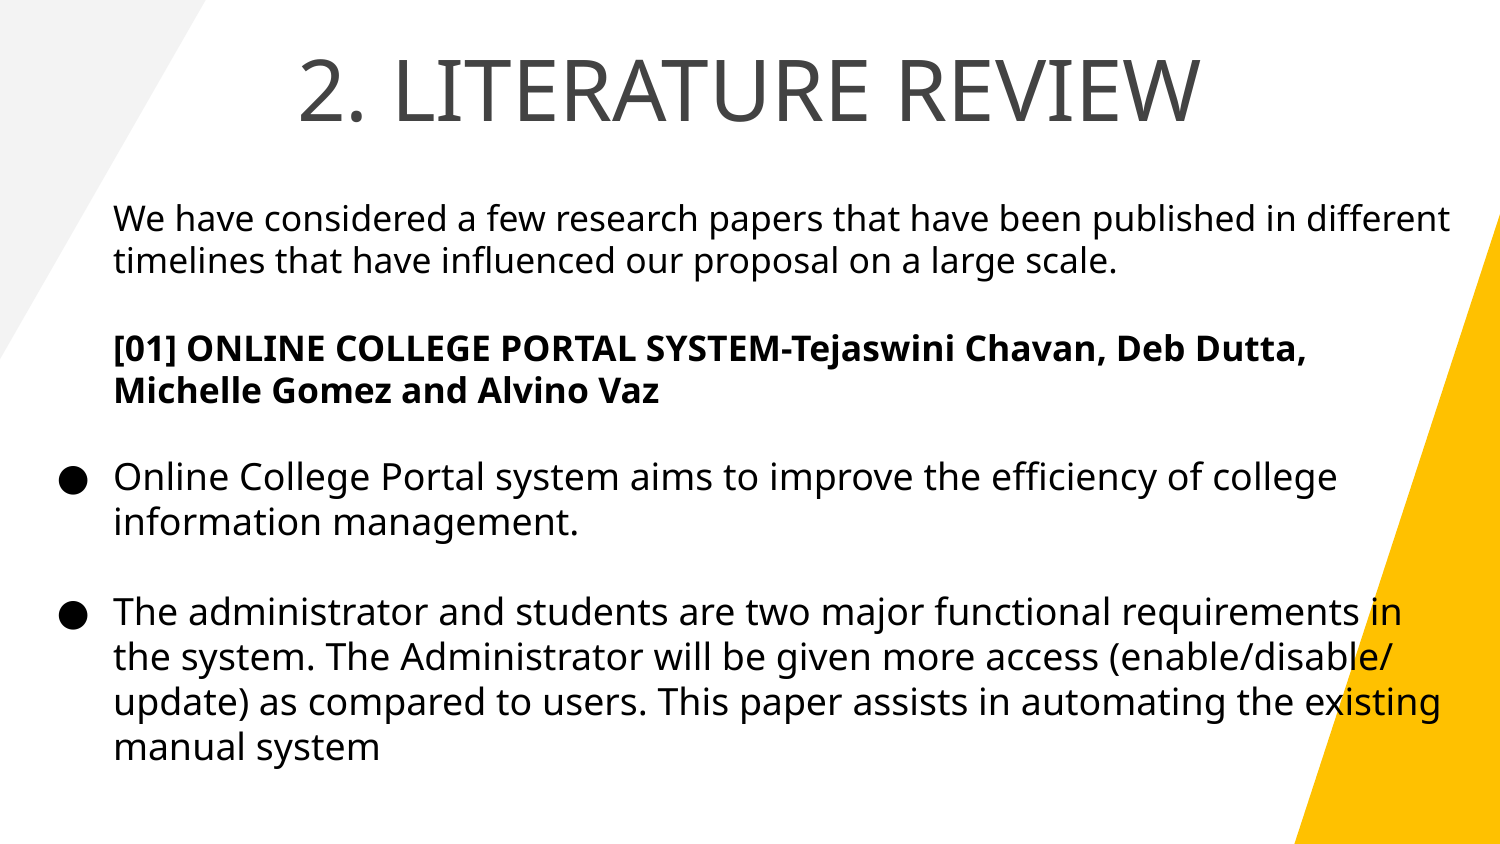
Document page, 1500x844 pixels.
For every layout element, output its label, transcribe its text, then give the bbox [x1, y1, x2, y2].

text_box We have considered a few research papers that have been published in different timelines that have influenced our proposal on a large scale. [01] ONLINE COLLEGE PORTAL SYSTEM-Tejaswini Chavan, Deb Dutta, Michelle Gomez and Alvino Vaz Online College Portal system aims to improve the efficiency of college information management. The administrator and students are two major functional requirements in the system. The Administrator will be given more access (enable/disable/ update) as compared to users. This paper assists in automating the existing manual system [23, 180, 1479, 784]
title 2. LITERATURE REVIEW [85, 21, 1415, 116]
